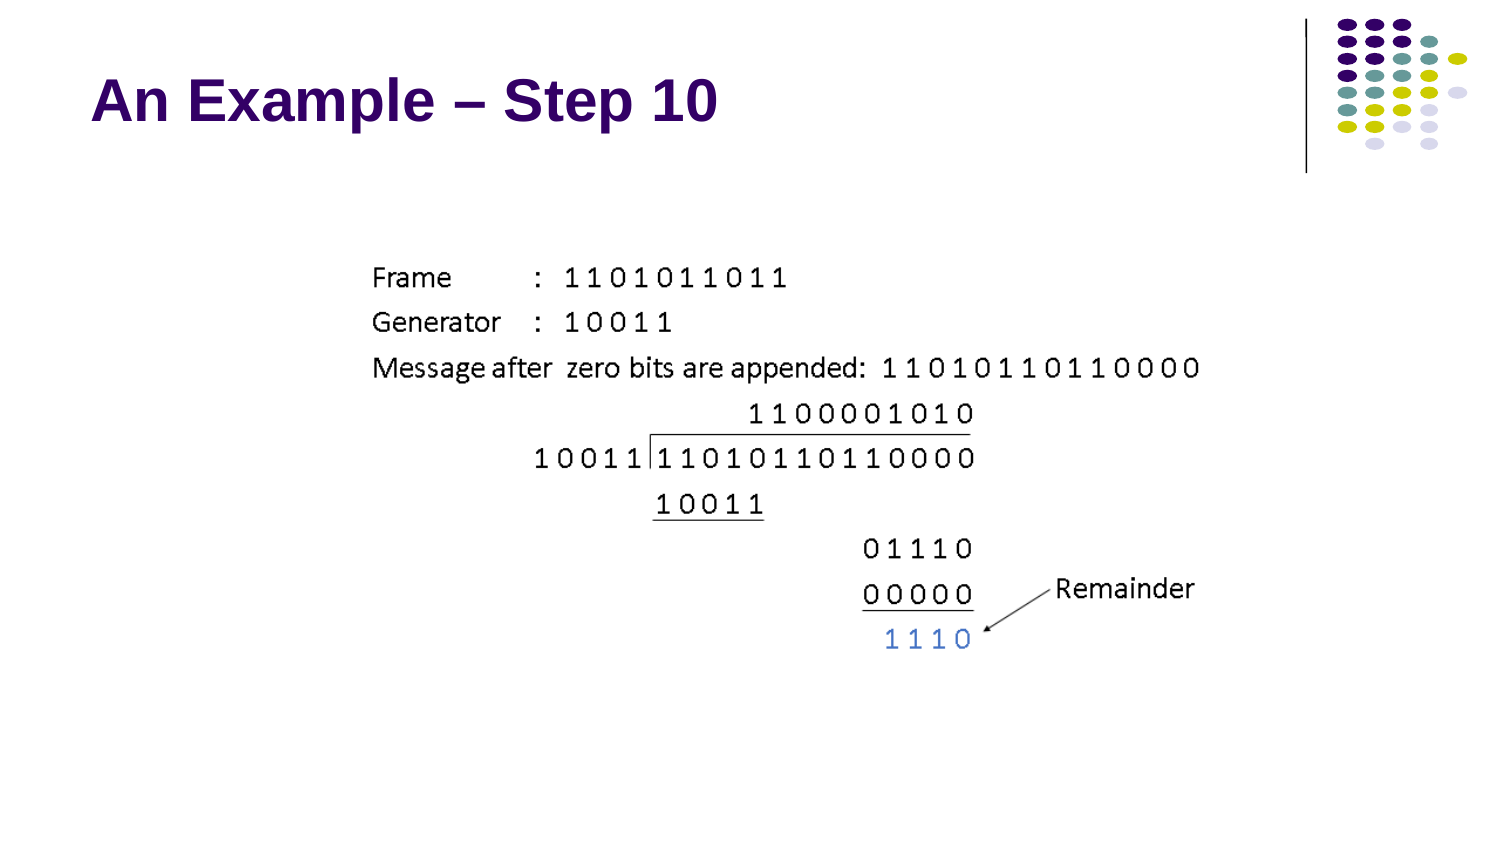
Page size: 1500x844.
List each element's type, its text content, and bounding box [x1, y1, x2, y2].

title An Example – Step 10 [75, 15, 1313, 141]
picture [282, 251, 1218, 685]
